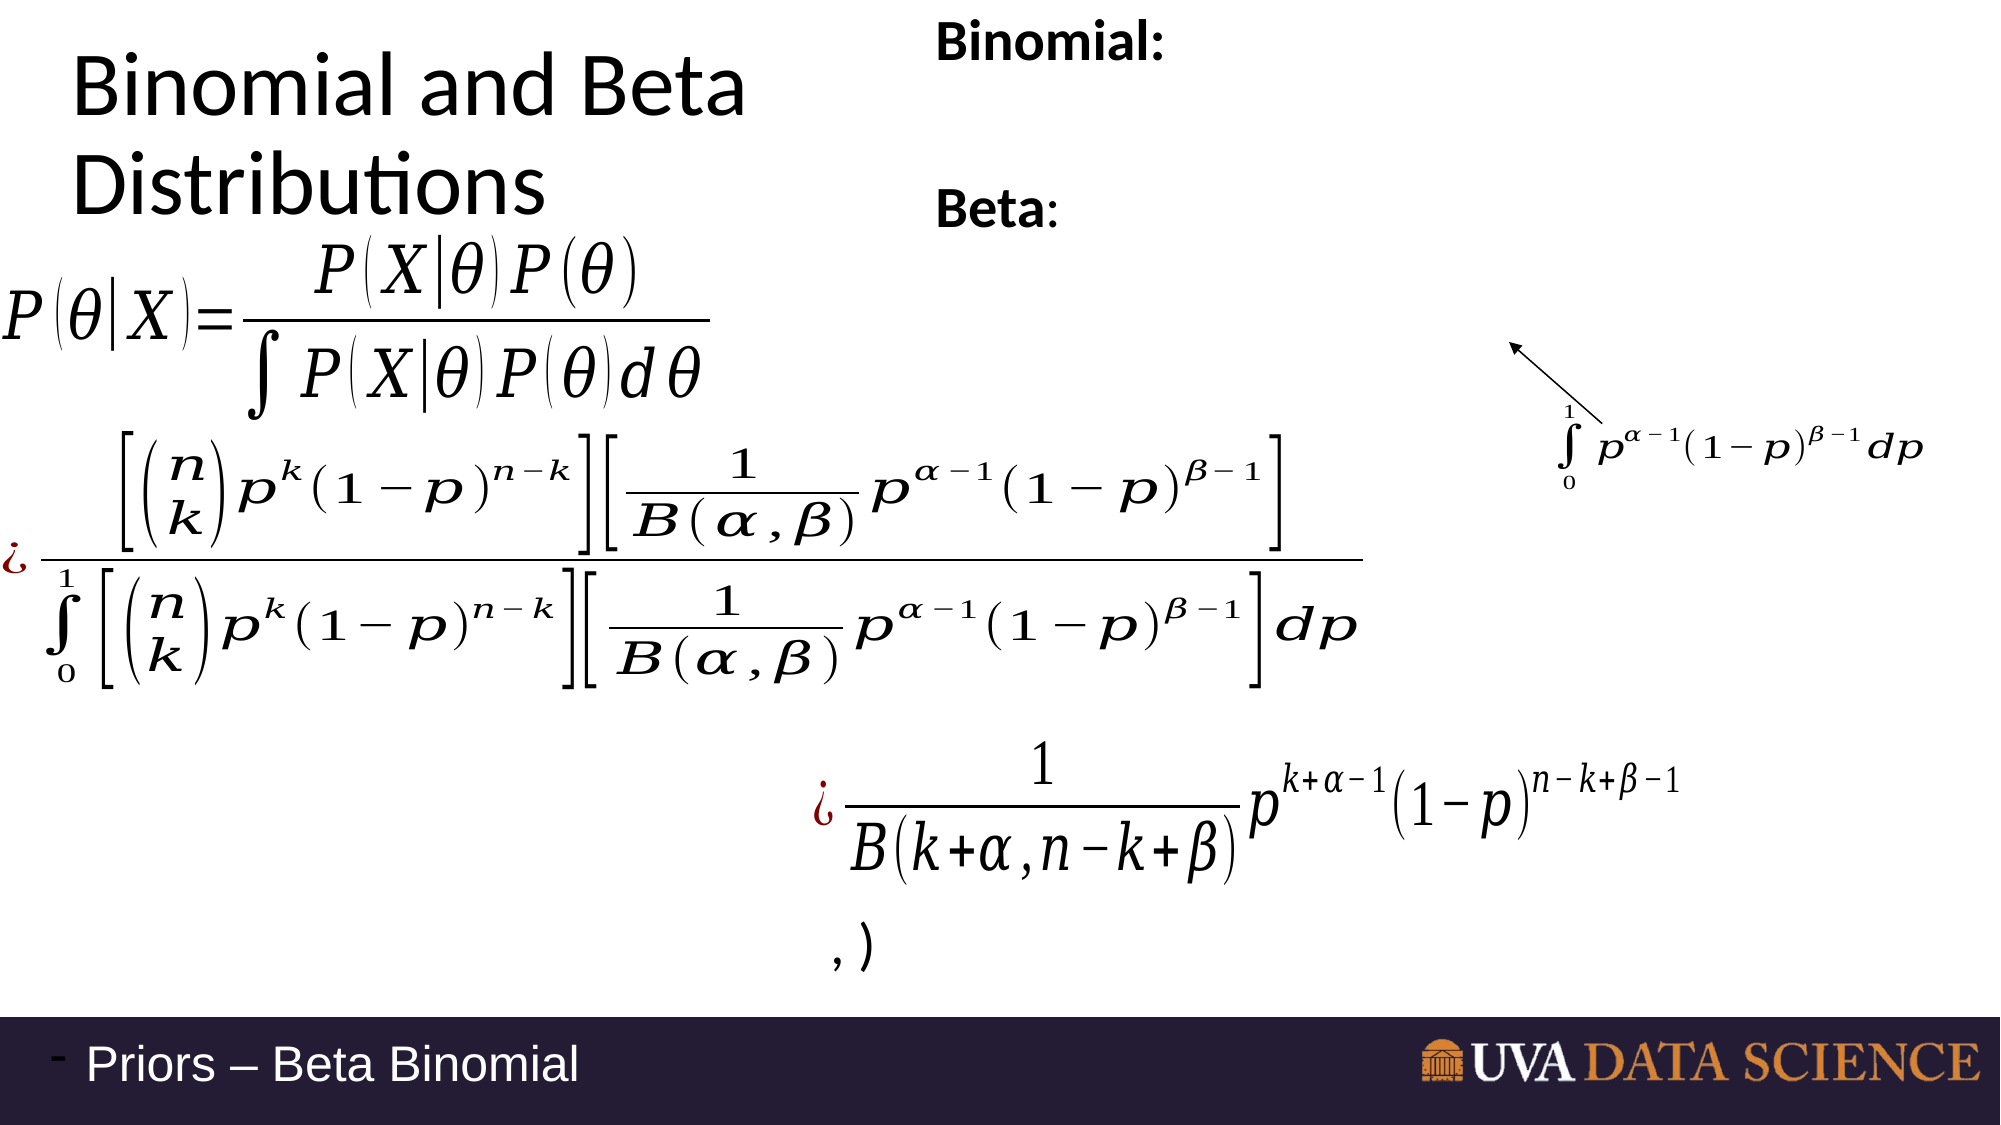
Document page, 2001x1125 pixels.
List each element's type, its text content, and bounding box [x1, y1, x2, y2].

text_box [0, 1017, 2000, 1125]
text_box Priors – Beta Binomial [0, 1023, 1001, 1099]
picture [1397, 1029, 2000, 1094]
title Binomial and Beta Distributions [56, 26, 981, 244]
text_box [1508, 341, 1603, 424]
